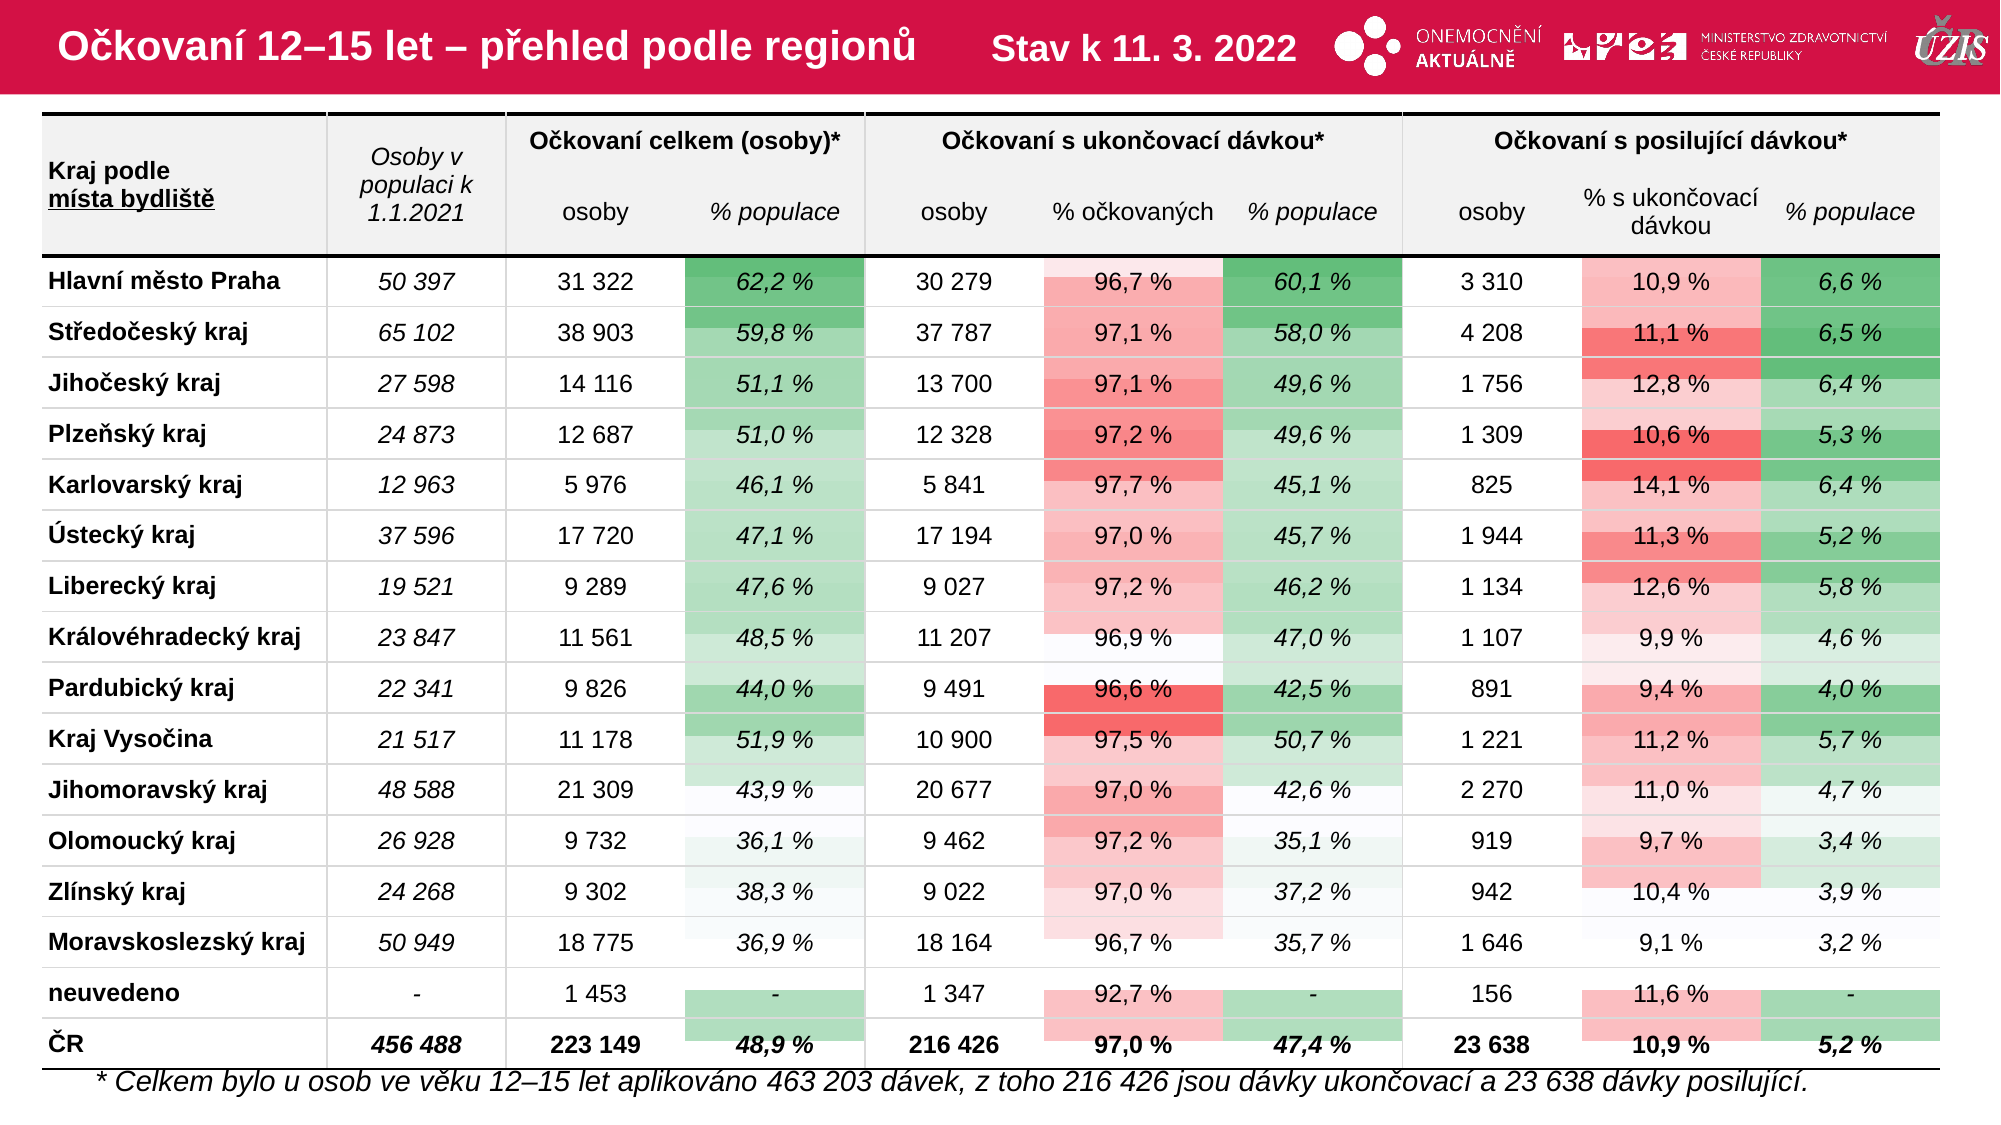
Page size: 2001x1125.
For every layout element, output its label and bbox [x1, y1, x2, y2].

table_cell [866, 460, 1402, 509]
table_cell [866, 816, 1402, 865]
table_cell [1403, 166, 1940, 254]
table_cell [42, 612, 326, 661]
table_cell [866, 307, 1402, 356]
text_box [80, 1070, 1871, 1105]
table_cell [328, 816, 505, 865]
table_cell [507, 765, 864, 814]
table_cell [328, 867, 505, 916]
table_cell [507, 562, 864, 611]
table_cell [507, 663, 864, 712]
table_cell [507, 867, 864, 916]
table_cell [42, 409, 326, 458]
table_header [1403, 116, 1940, 166]
table_cell [328, 765, 505, 814]
table_cell [42, 358, 326, 407]
table_cell [507, 511, 864, 560]
table_cell [42, 1019, 326, 1068]
table_cell [866, 358, 1402, 407]
table_cell [328, 663, 505, 712]
table_cell [42, 867, 326, 916]
table_cell [866, 917, 1402, 967]
table_cell [328, 511, 505, 560]
title [42, 0, 1262, 95]
table_header [42, 116, 326, 254]
table_cell [866, 867, 1402, 916]
text_box [976, 16, 1421, 77]
table_cell [42, 562, 326, 611]
table_cell [42, 511, 326, 560]
table_cell [1403, 816, 1940, 865]
table_cell [507, 409, 864, 458]
table_cell [1403, 714, 1940, 763]
table_cell [866, 1019, 1402, 1068]
table_cell [328, 409, 505, 458]
table_cell [328, 258, 505, 306]
table_header [866, 116, 1402, 166]
table_cell [1403, 1019, 1940, 1068]
table_cell [507, 307, 864, 356]
table_cell [507, 358, 864, 407]
table_cell [42, 258, 326, 306]
table_cell [866, 714, 1402, 763]
table_cell [1403, 409, 1940, 458]
table_cell [507, 816, 864, 865]
table_cell [1403, 968, 1940, 1017]
table_cell [507, 1019, 864, 1068]
table_header [507, 116, 864, 166]
table_cell [1403, 562, 1940, 611]
table_cell [328, 307, 505, 356]
table_cell [866, 258, 1402, 306]
table_cell [866, 562, 1402, 611]
table_cell [42, 307, 326, 356]
table_cell [507, 968, 864, 1017]
table_cell [866, 663, 1402, 712]
picture [1563, 31, 1888, 60]
table_cell [866, 166, 1402, 254]
table_cell [328, 562, 505, 611]
table_cell [42, 663, 326, 712]
picture [1421, 16, 1542, 76]
table_cell [328, 612, 505, 661]
table_cell [42, 460, 326, 509]
table_cell [1403, 511, 1940, 560]
table_cell [1403, 307, 1940, 356]
table_cell [328, 968, 505, 1017]
table_cell [507, 460, 864, 509]
table_cell [1403, 867, 1940, 916]
table_cell [328, 460, 505, 509]
table_cell [42, 968, 326, 1017]
table_cell [328, 917, 505, 967]
table_cell [1403, 765, 1940, 814]
picture [1915, 15, 1989, 66]
table_cell [1403, 612, 1940, 661]
table_cell [1403, 917, 1940, 967]
table_cell [1403, 663, 1940, 712]
table_cell [42, 765, 326, 814]
table_cell [42, 714, 326, 763]
table_cell [1403, 460, 1940, 509]
table_cell [866, 612, 1402, 661]
table_cell [328, 1019, 505, 1068]
table_header [328, 116, 505, 254]
table_cell [328, 714, 505, 763]
table_cell [1403, 258, 1940, 306]
table_cell [42, 917, 326, 967]
table_cell [42, 816, 326, 865]
table_cell [507, 714, 864, 763]
table_cell [507, 258, 864, 306]
table_cell [866, 409, 1402, 458]
table_cell [1403, 358, 1940, 407]
table_cell [507, 612, 864, 661]
table_cell [866, 765, 1402, 814]
table_cell [866, 511, 1402, 560]
table_cell [507, 917, 864, 967]
table_cell [328, 358, 505, 407]
table_cell [507, 166, 864, 254]
table_cell [866, 968, 1402, 1017]
